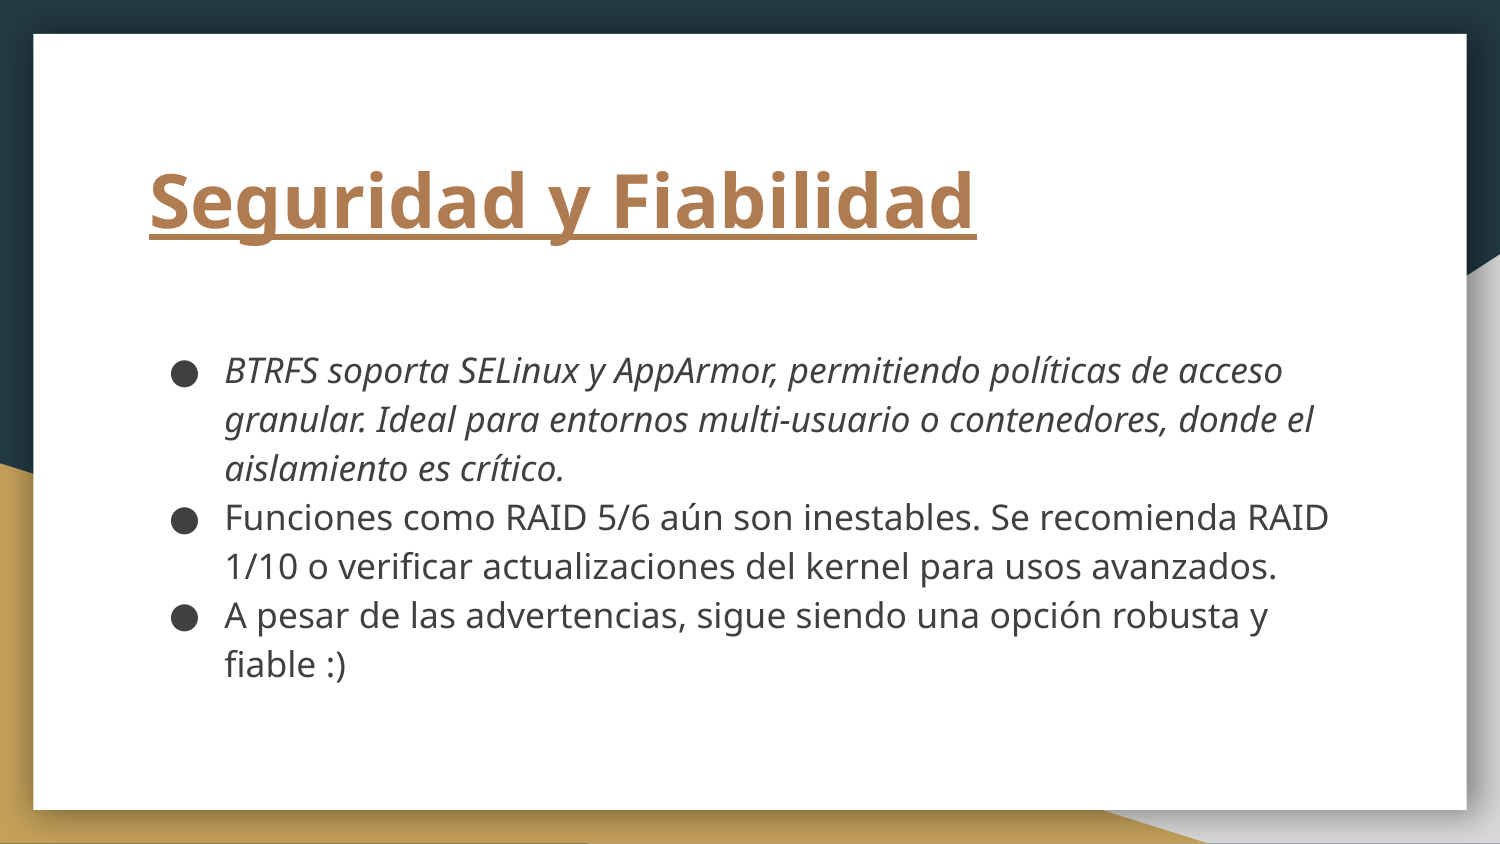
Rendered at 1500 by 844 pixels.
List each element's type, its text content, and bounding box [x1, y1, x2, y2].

title Seguridad y Fiabilidad [134, 138, 1366, 296]
list BTRFS soporta SELinux y AppArmor, permitiendo políticas de acceso granular. Ideal para entornos multi-usuario o contenedores, donde el aislamiento es crítico. Funciones como RAID 5/6 aún son inestables. Se recomienda RAID 1/10 o verificar actualizaciones del kernel para usos avanzados. A pesar de las advertencias, sigue siendo una opción robusta y fiable :) [134, 326, 1366, 729]
